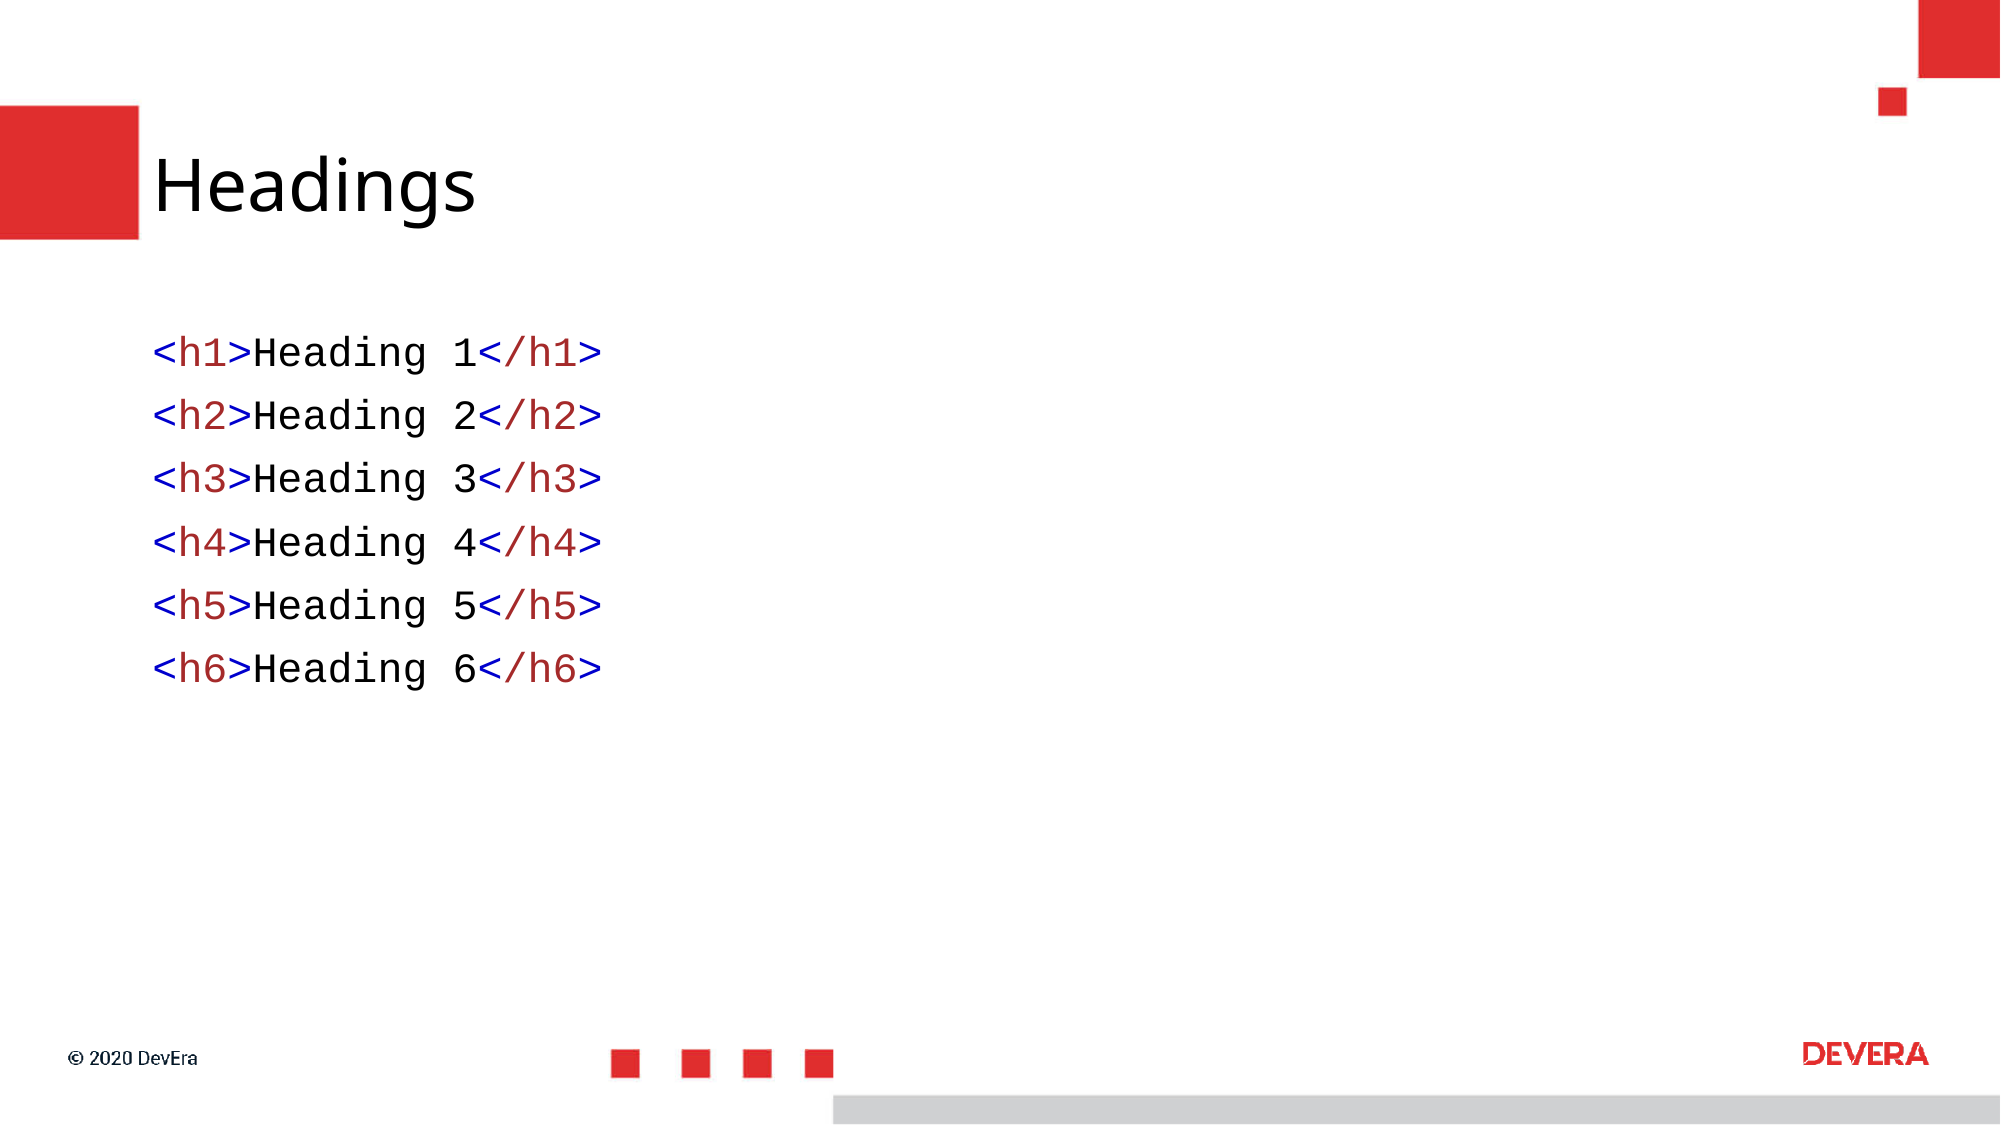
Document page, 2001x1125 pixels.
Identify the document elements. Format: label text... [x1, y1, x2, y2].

picture [0, 0, 2001, 1125]
title Headings [137, 75, 1863, 294]
list <h1>Heading 1</h1> <h2>Heading 2</h2> <h3>Heading 3</h3> <h4>Heading 4</h4> <h5>Heading 5</h5> <h6>Heading 6</h6> [137, 324, 1863, 1003]
